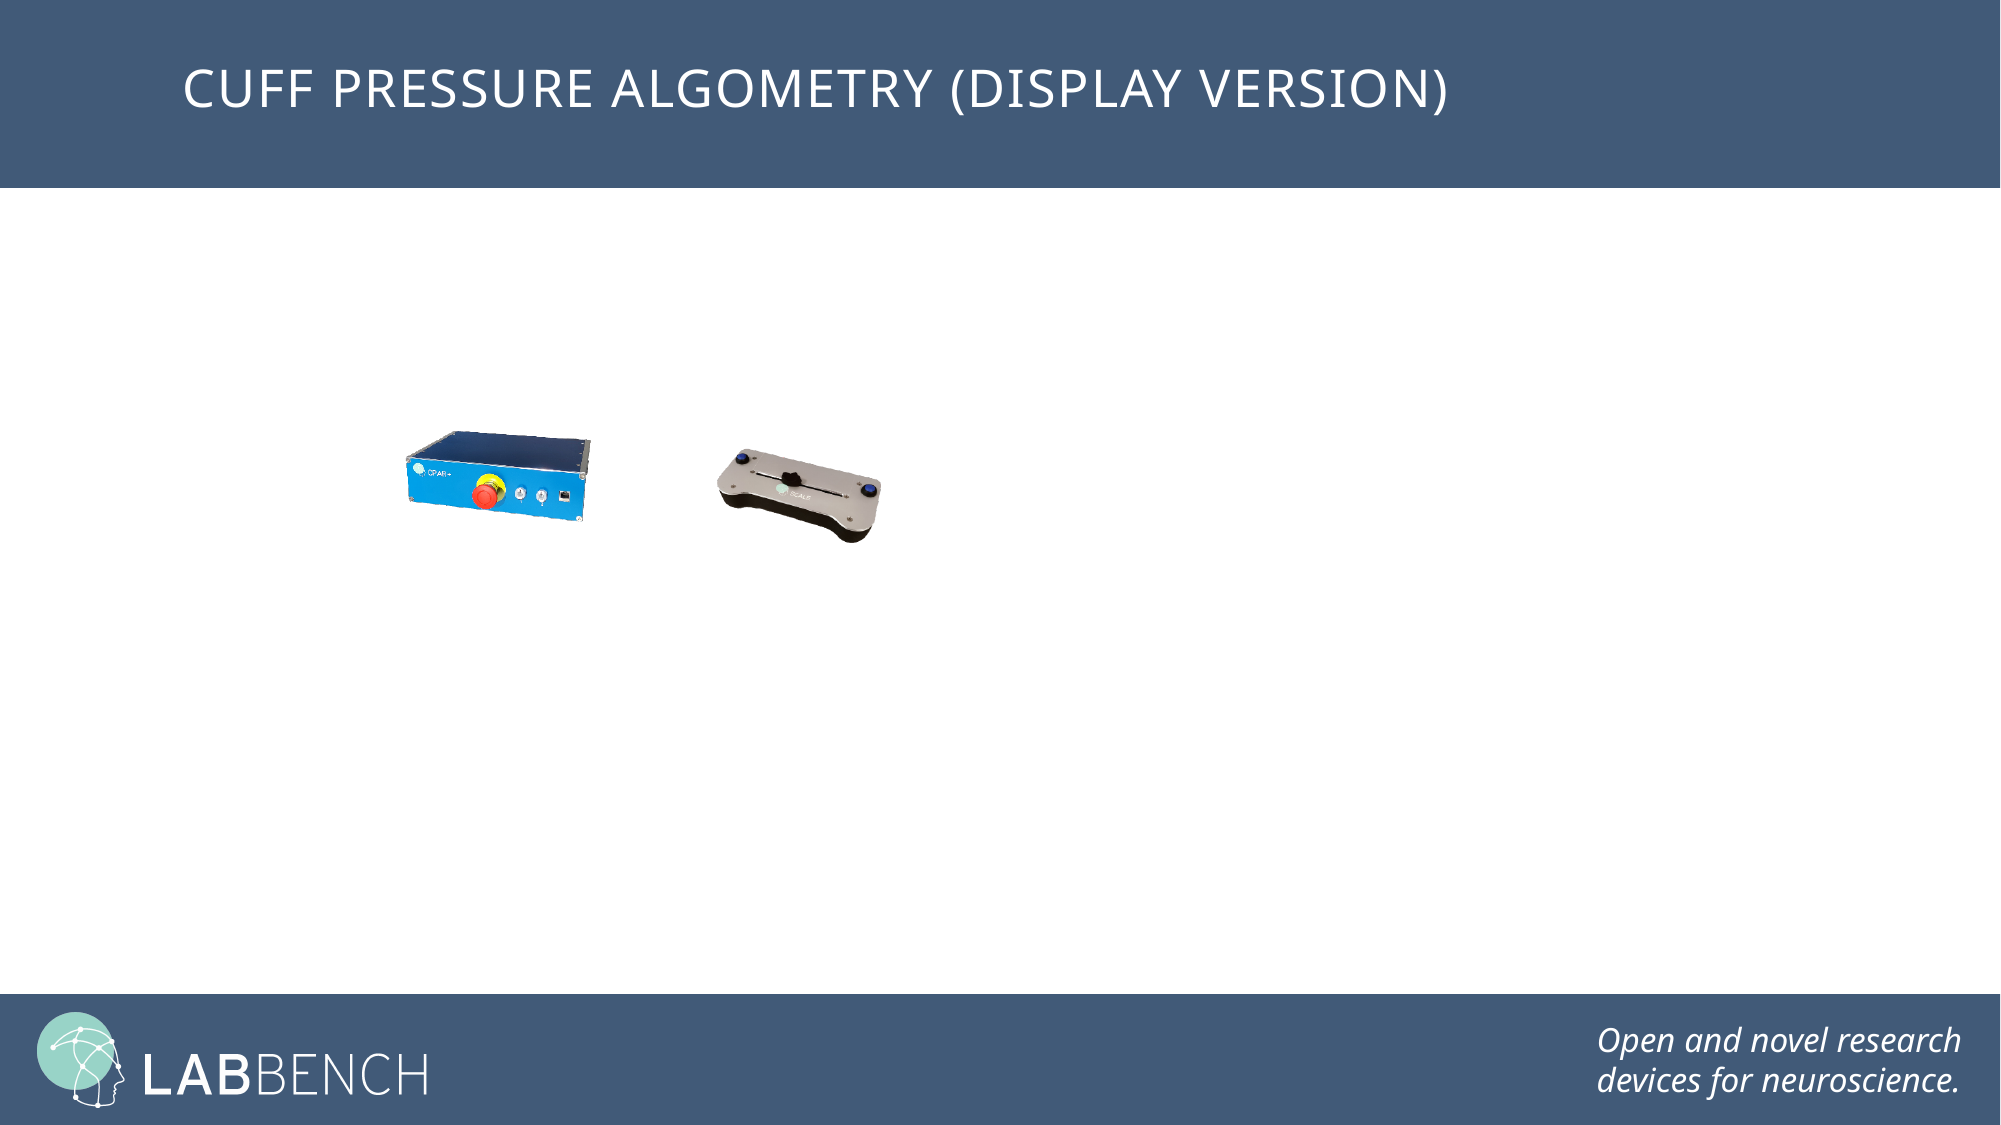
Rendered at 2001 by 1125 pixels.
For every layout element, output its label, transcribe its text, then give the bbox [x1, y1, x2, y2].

title Cuff Pressure Algometry (Display Version) [168, 44, 1763, 142]
picture [401, 427, 598, 525]
picture [702, 446, 898, 545]
picture [37, 1012, 432, 1108]
